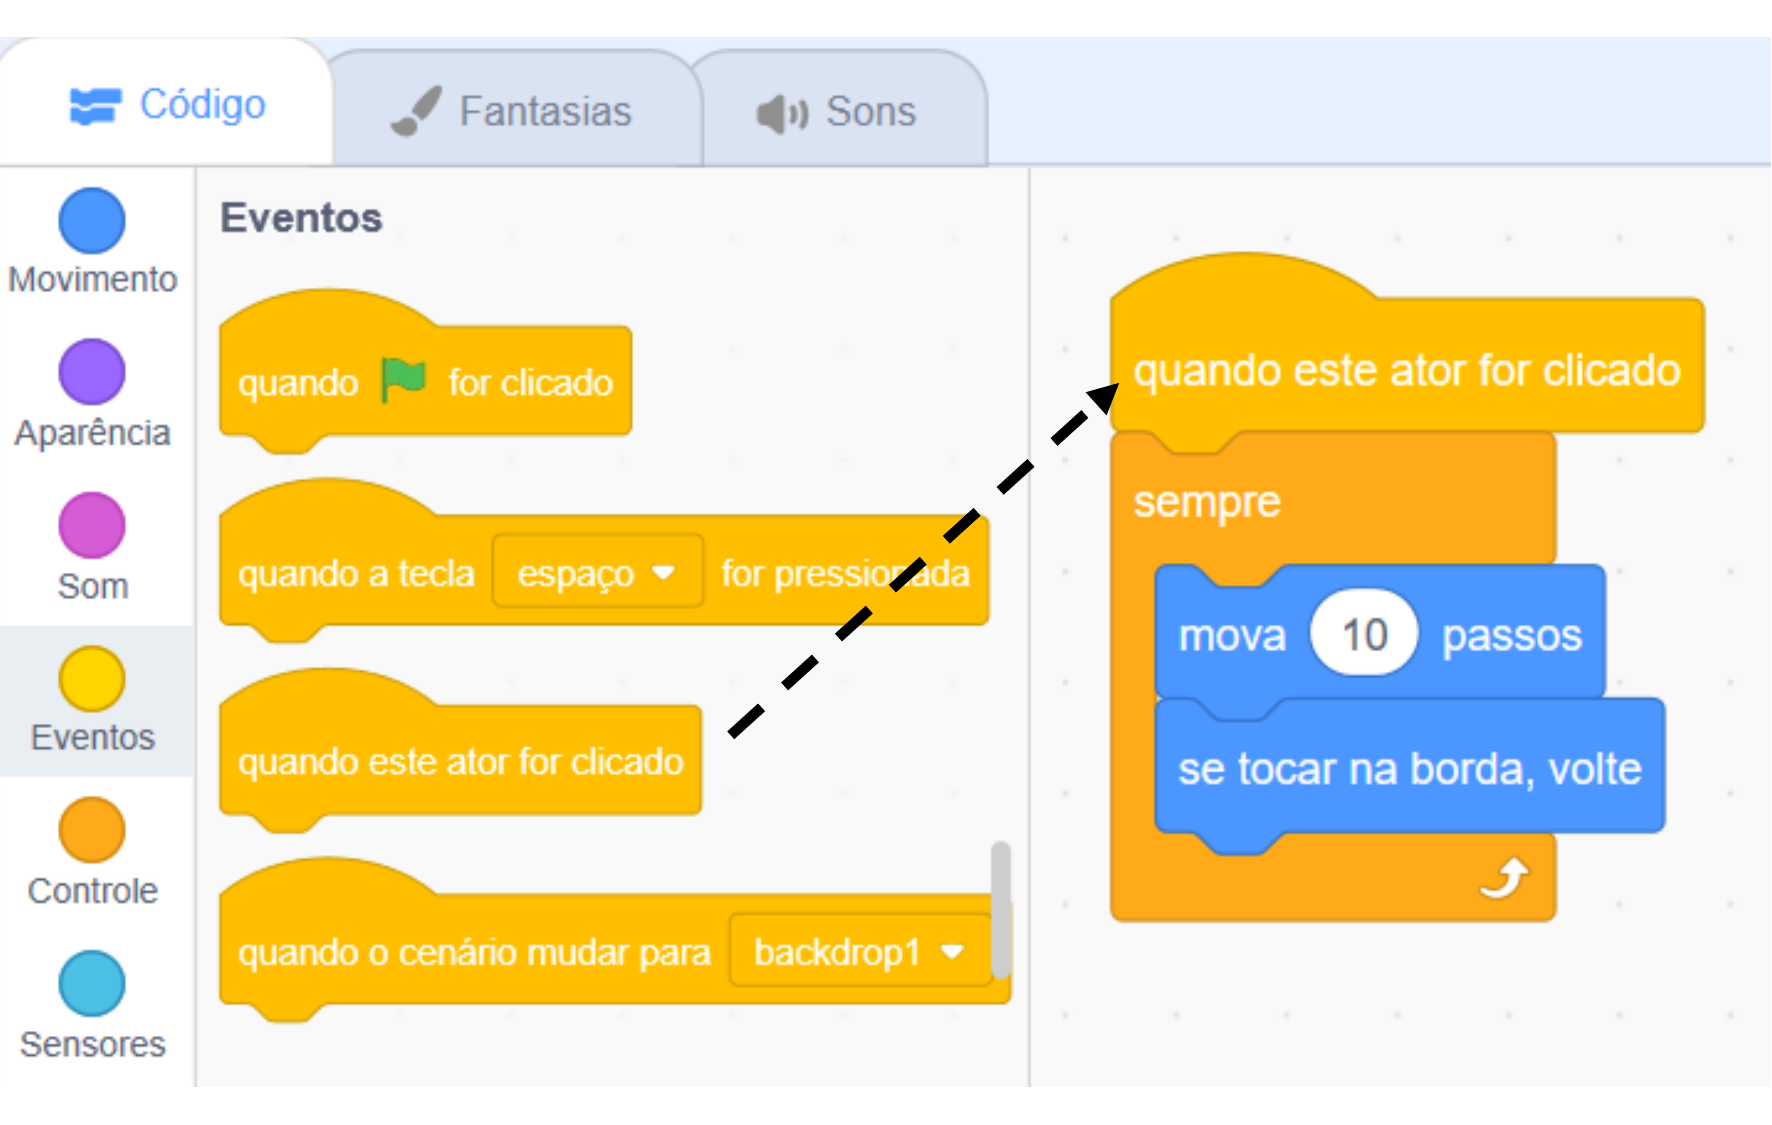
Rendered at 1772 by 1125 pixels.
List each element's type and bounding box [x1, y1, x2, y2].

picture [0, 37, 1771, 1087]
text_box [730, 382, 1120, 736]
